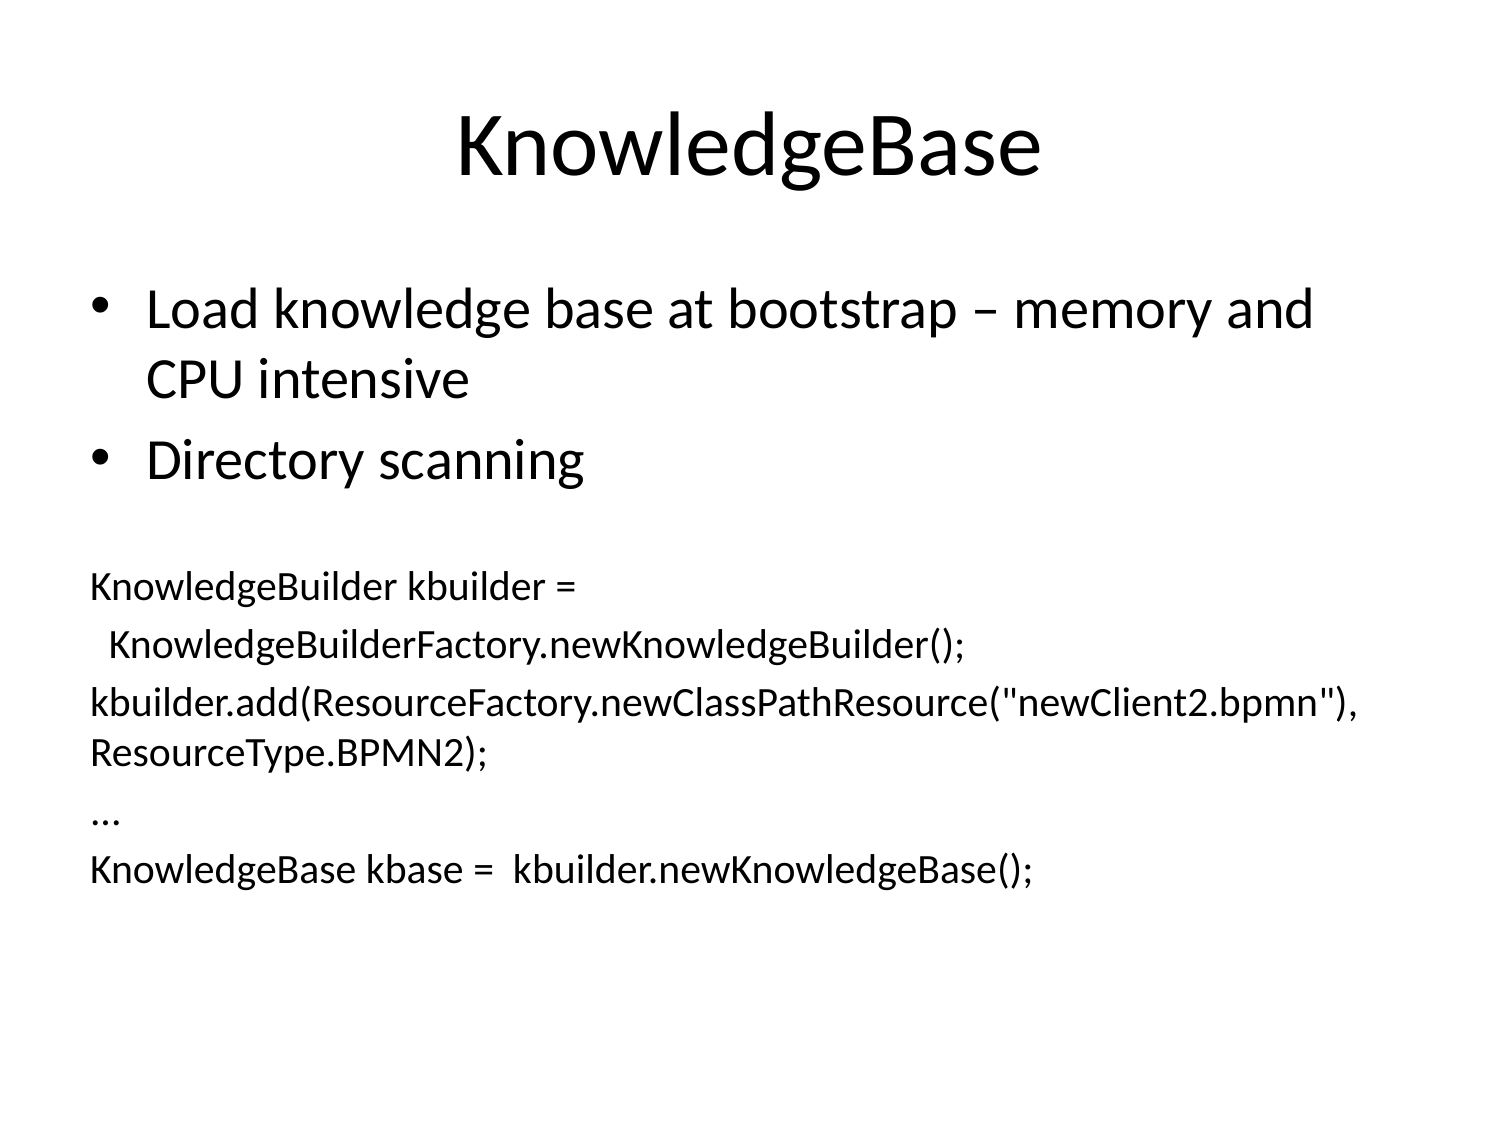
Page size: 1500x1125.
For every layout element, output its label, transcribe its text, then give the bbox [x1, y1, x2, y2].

title KnowledgeBase [75, 45, 1425, 233]
list Load knowledge base at bootstrap – memory and CPU intensive Directory scanning KnowledgeBuilder kbuilder = KnowledgeBuilderFactory.newKnowledgeBuilder(); kbuilder.add(ResourceFactory.newClassPathResource("newClient2.bpmn"), ResourceType.BPMN2); ... KnowledgeBase kbase = kbuilder.newKnowledgeBase(); [75, 262, 1425, 1005]
